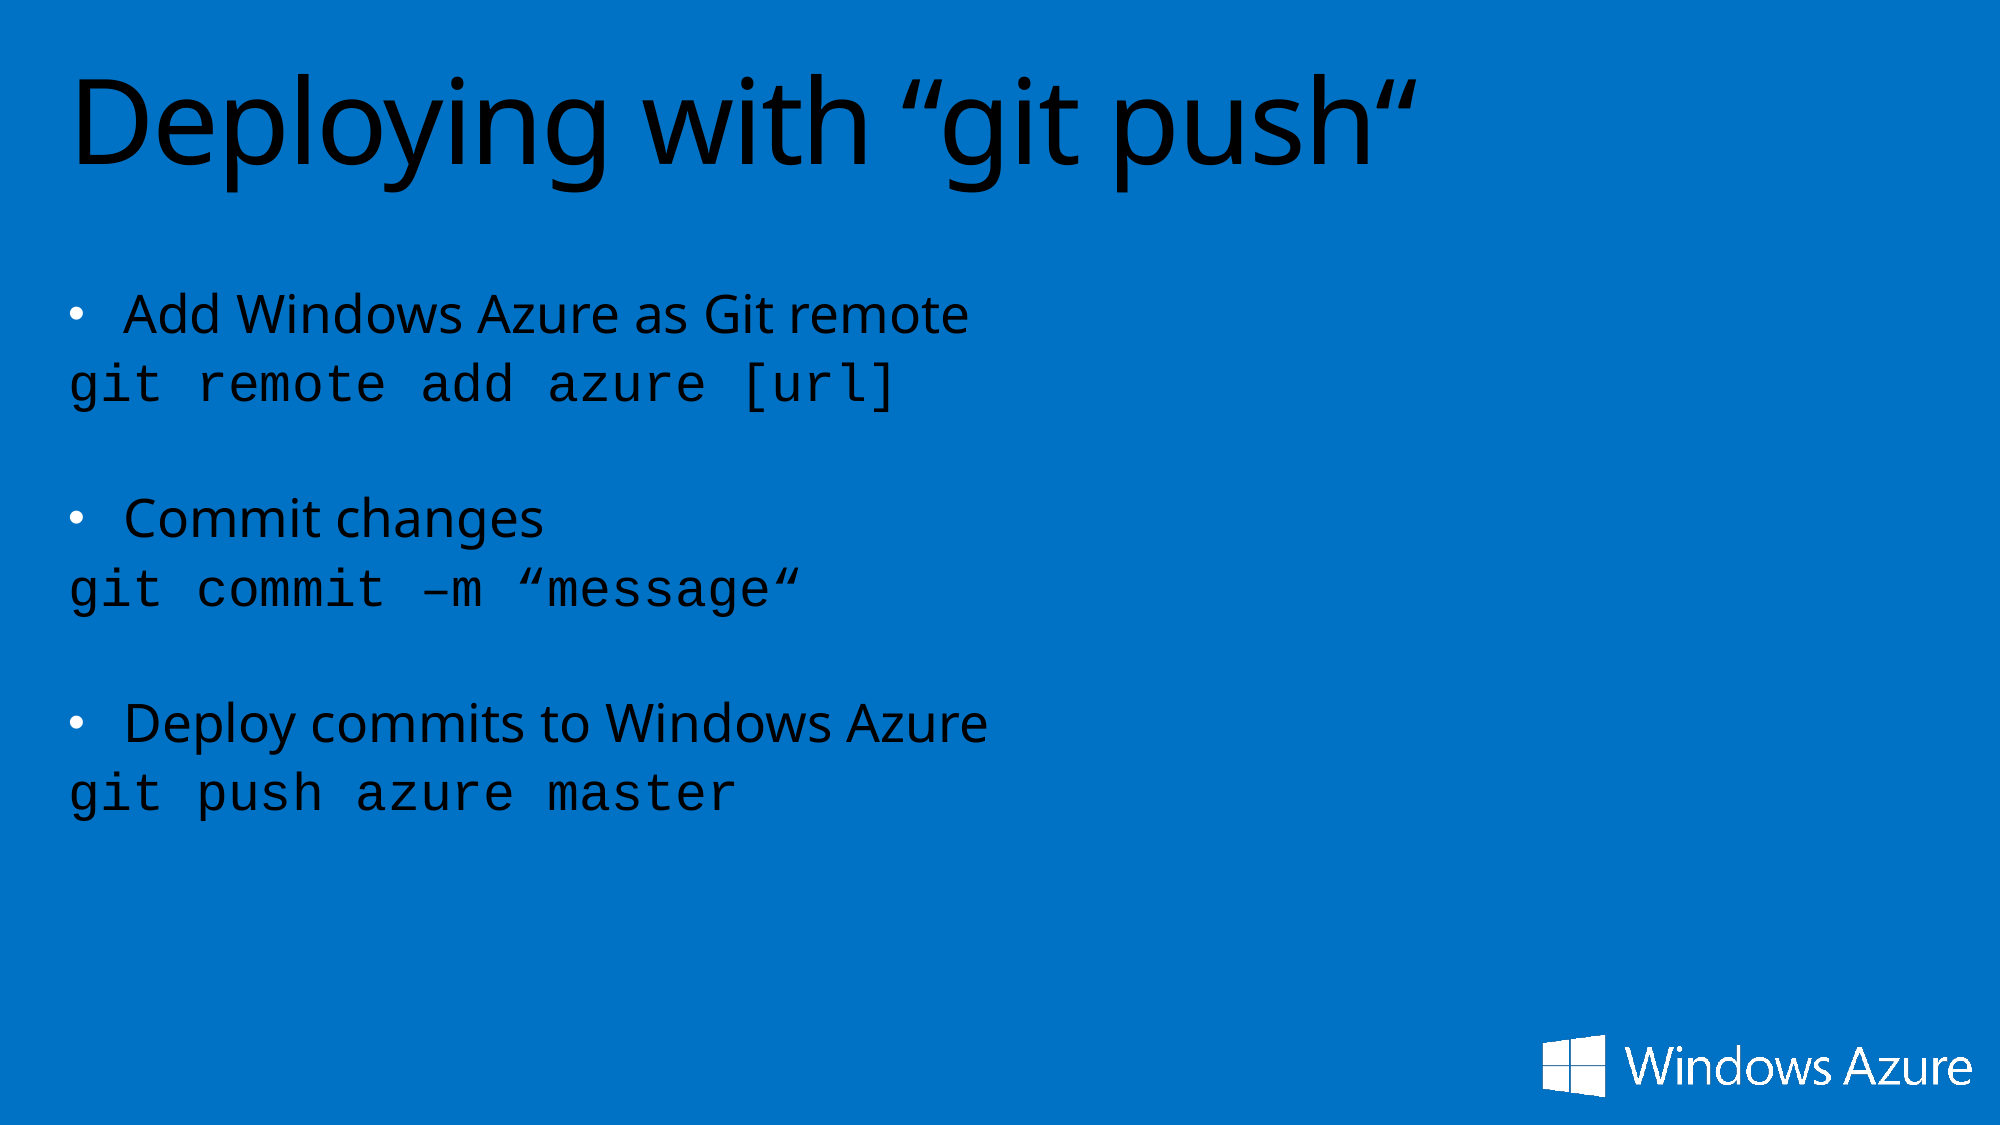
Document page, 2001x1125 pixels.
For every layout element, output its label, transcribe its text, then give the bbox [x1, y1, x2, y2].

picture [1515, 1007, 2001, 1124]
title Deploying with “git push“ [44, 47, 1956, 195]
list Add Windows Azure as Git remote git remote add azure [url] Commit changes git commit –m “message“ Deploy commits to Windows Azure git push azure master [44, 272, 1809, 928]
